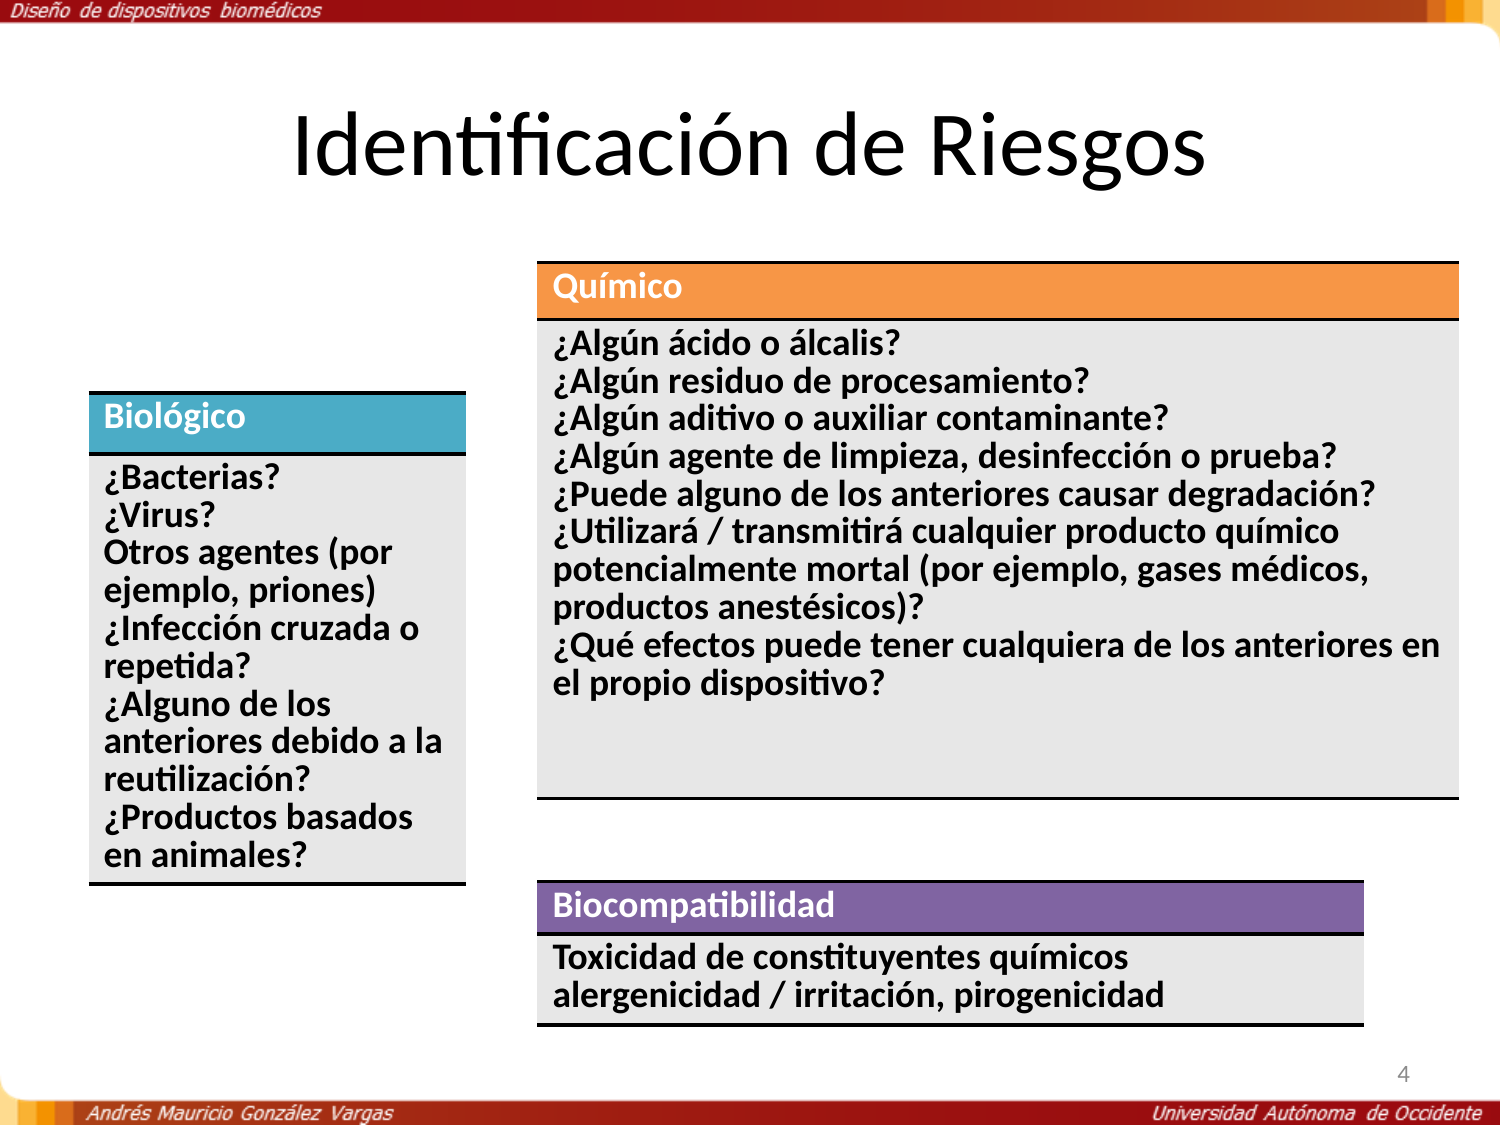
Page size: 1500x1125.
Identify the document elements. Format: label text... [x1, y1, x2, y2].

table_header Biológico [89, 395, 466, 452]
title Identificación de Riesgos [75, 45, 1425, 233]
table_header Biocompatibilidad [537, 883, 1364, 932]
table_cell ¿Algún ácido o álcalis? ¿Algún residuo de procesamiento? ¿Algún aditivo o auxiliar contaminante? ¿Algún agente de limpieza, desinfección o prueba? ¿Puede alguno de los anteriores causar degradación? ¿Utilizará / transmitirá cualquier producto químico potencialmente mortal (por ejemplo, gases médicos, productos anestésicos)? ¿Qué efectos puede tener cualquiera de los anteriores en el propio dispositivo? [537, 321, 1459, 797]
table_cell Toxicidad de constituyentes químicos alergenicidad / irritación, pirogenicidad [537, 936, 1364, 1023]
table_cell ¿Bacterias? ¿Virus? Otros agentes (por ejemplo, priones) ¿Infección cruzada o repetida? ¿Alguno de los anteriores debido a la reutilización? ¿Productos basados ​​en animales? [89, 456, 466, 882]
slide_number 4 [1074, 1042, 1425, 1103]
picture [0, 0, 1500, 1125]
table_header Químico [537, 264, 1459, 318]
